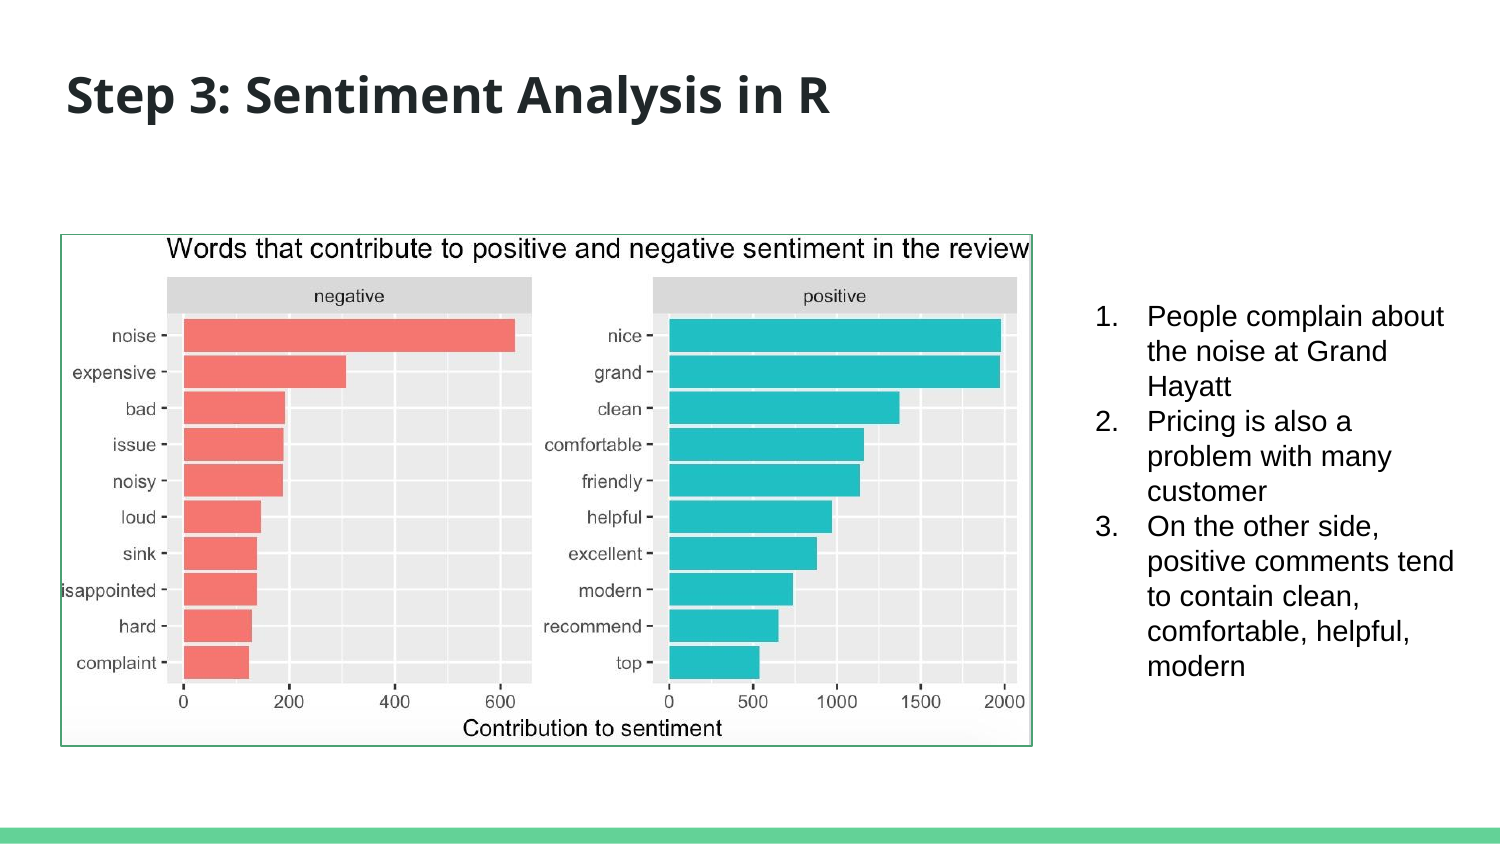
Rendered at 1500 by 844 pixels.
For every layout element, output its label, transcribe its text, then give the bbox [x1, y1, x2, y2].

picture [61, 234, 1032, 746]
title Step 3: Sentiment Analysis in R [51, 48, 1449, 143]
text_box People complain about the noise at Grand Hayatt Pricing is also a problem with many customer On the other side, positive comments tend to contain clean, comfortable, helpful, modern [1057, 282, 1476, 746]
